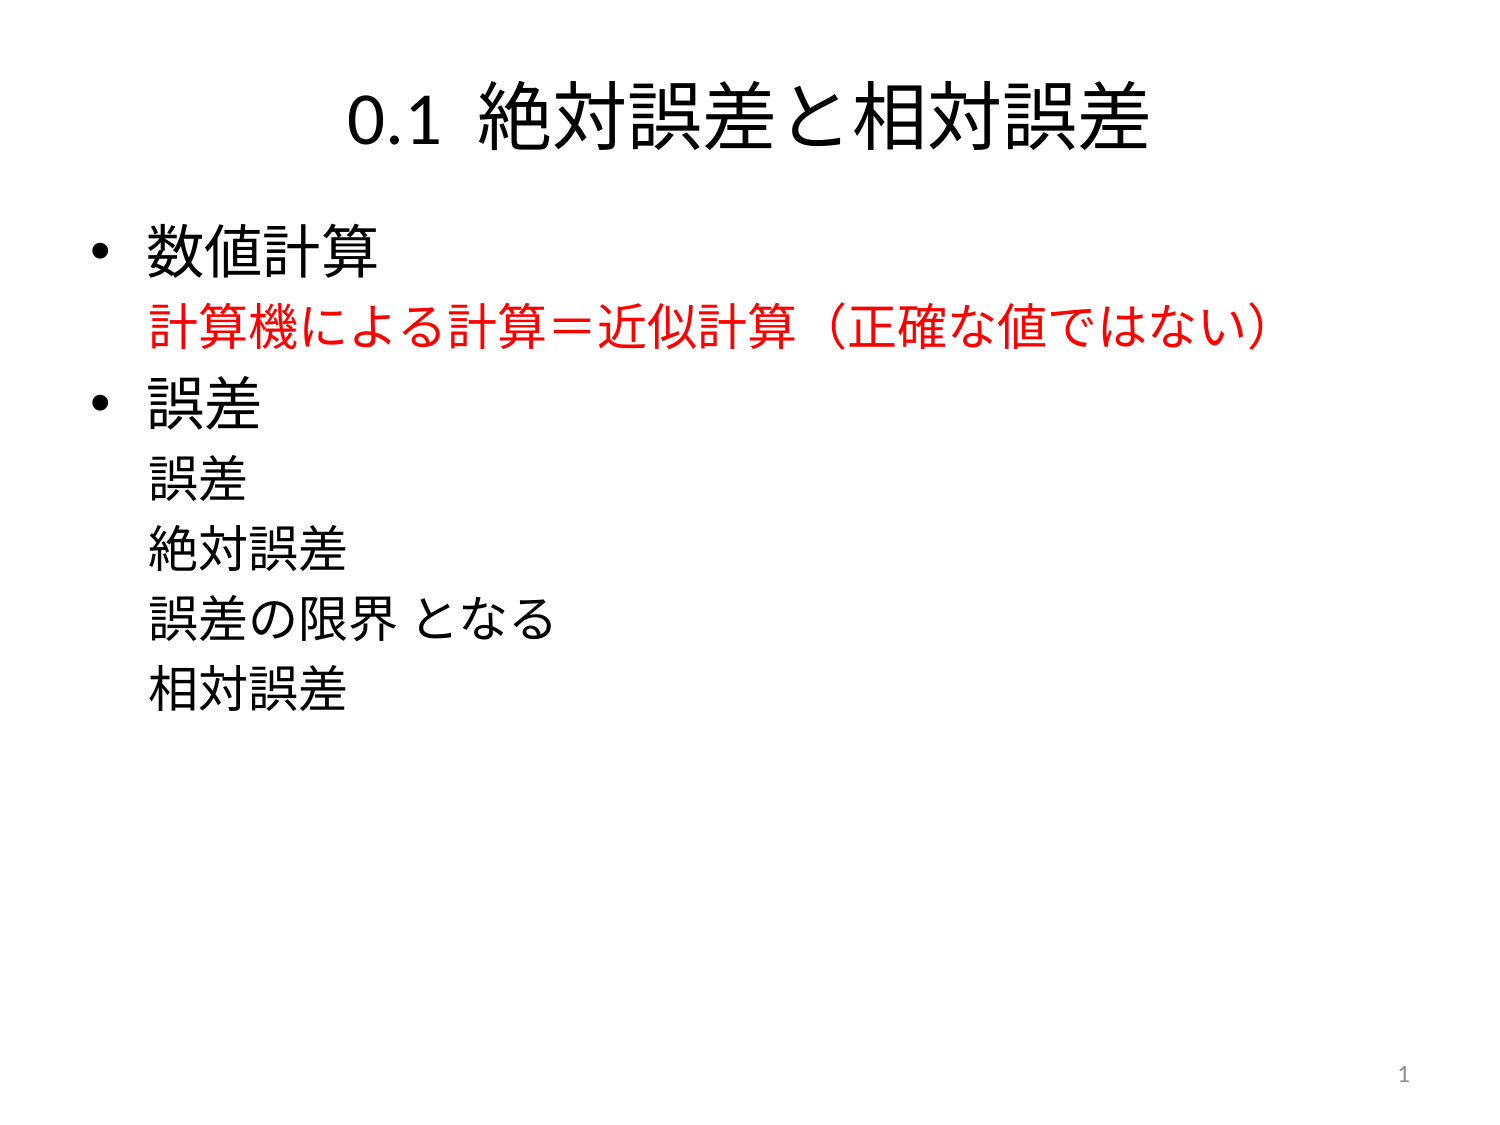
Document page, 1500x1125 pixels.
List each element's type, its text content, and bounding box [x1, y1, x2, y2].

slide_number 1 [1074, 1042, 1425, 1103]
title 0.1 絶対誤差と相対誤差 [75, 45, 1425, 185]
